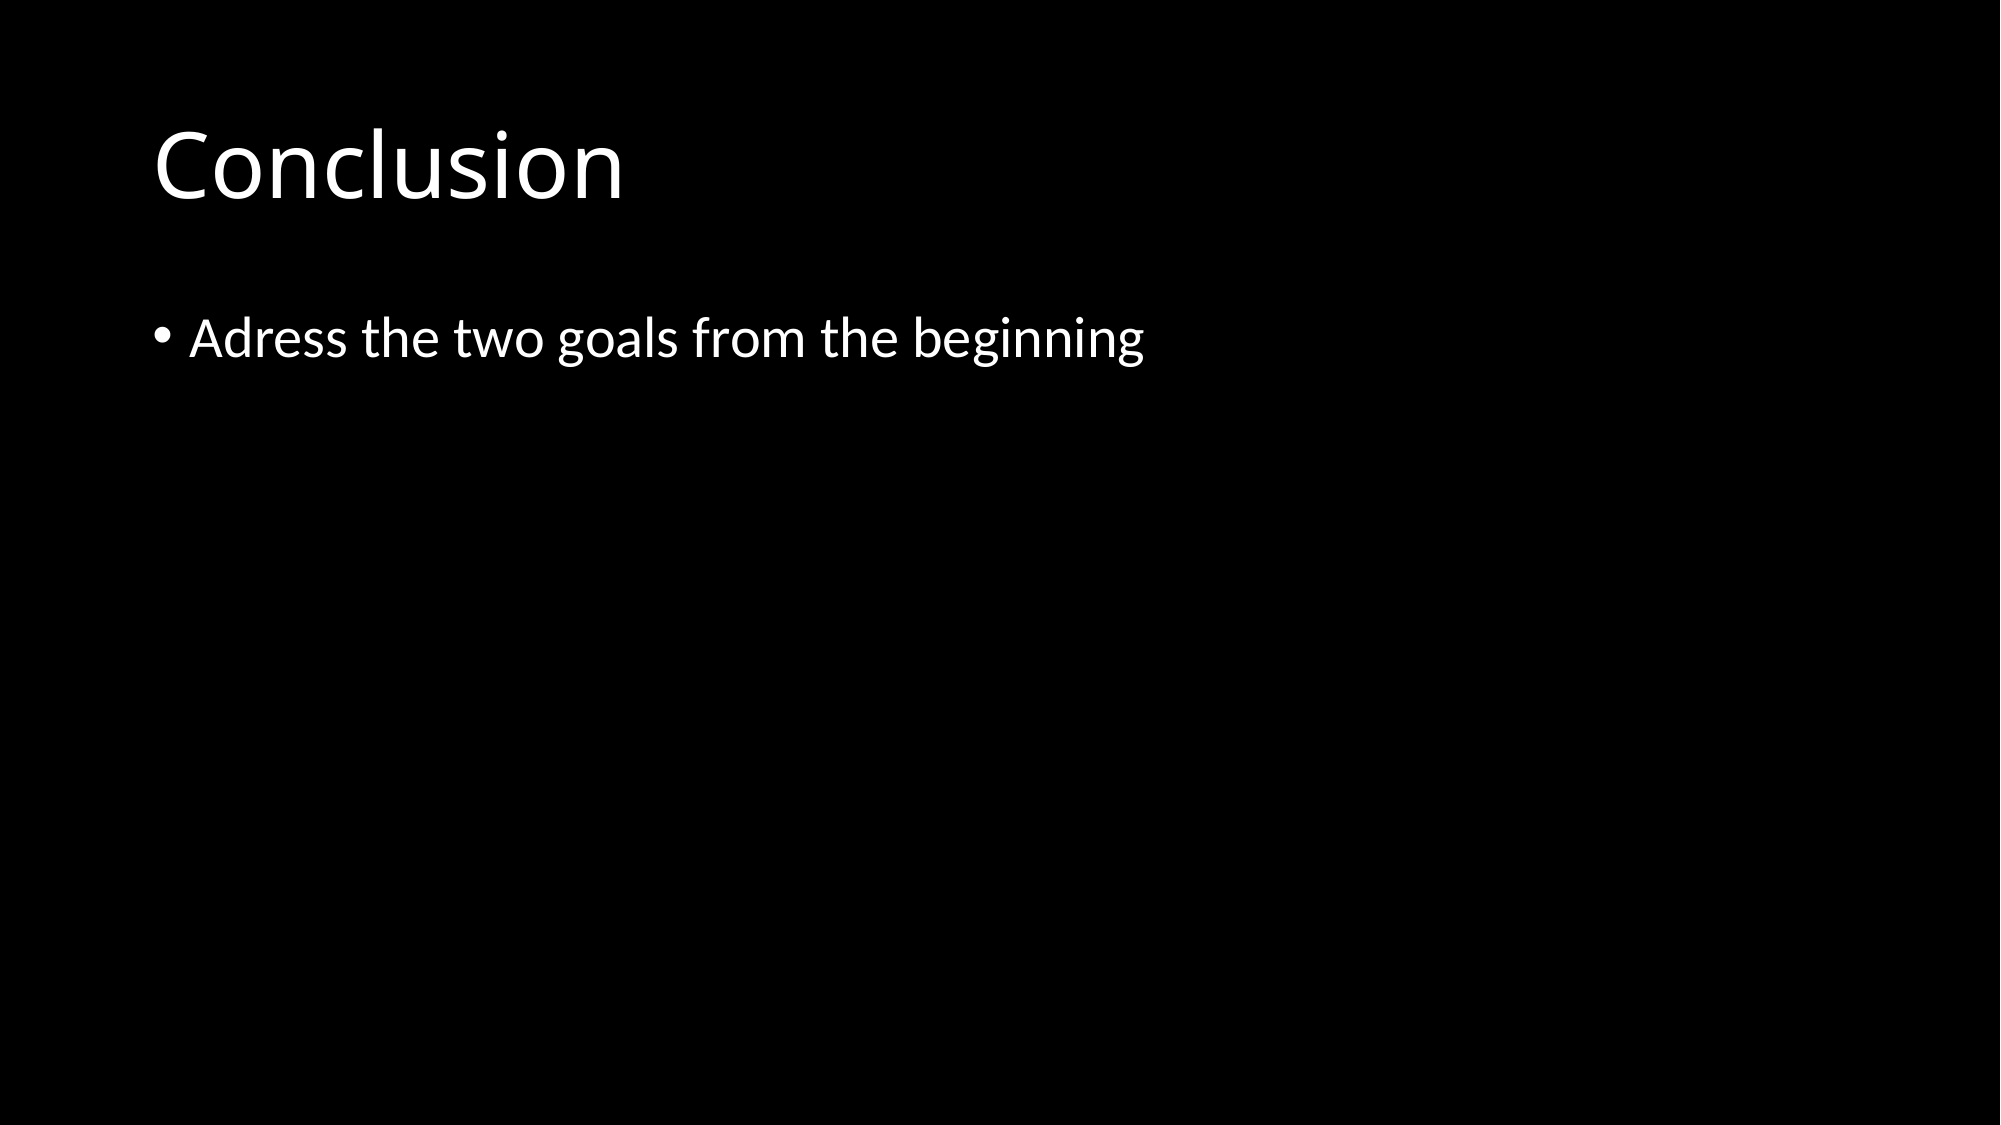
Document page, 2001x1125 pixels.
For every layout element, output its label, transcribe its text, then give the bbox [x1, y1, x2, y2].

title Conclusion [137, 59, 1863, 278]
list Adress the two goals from the beginning [137, 299, 1863, 1014]
